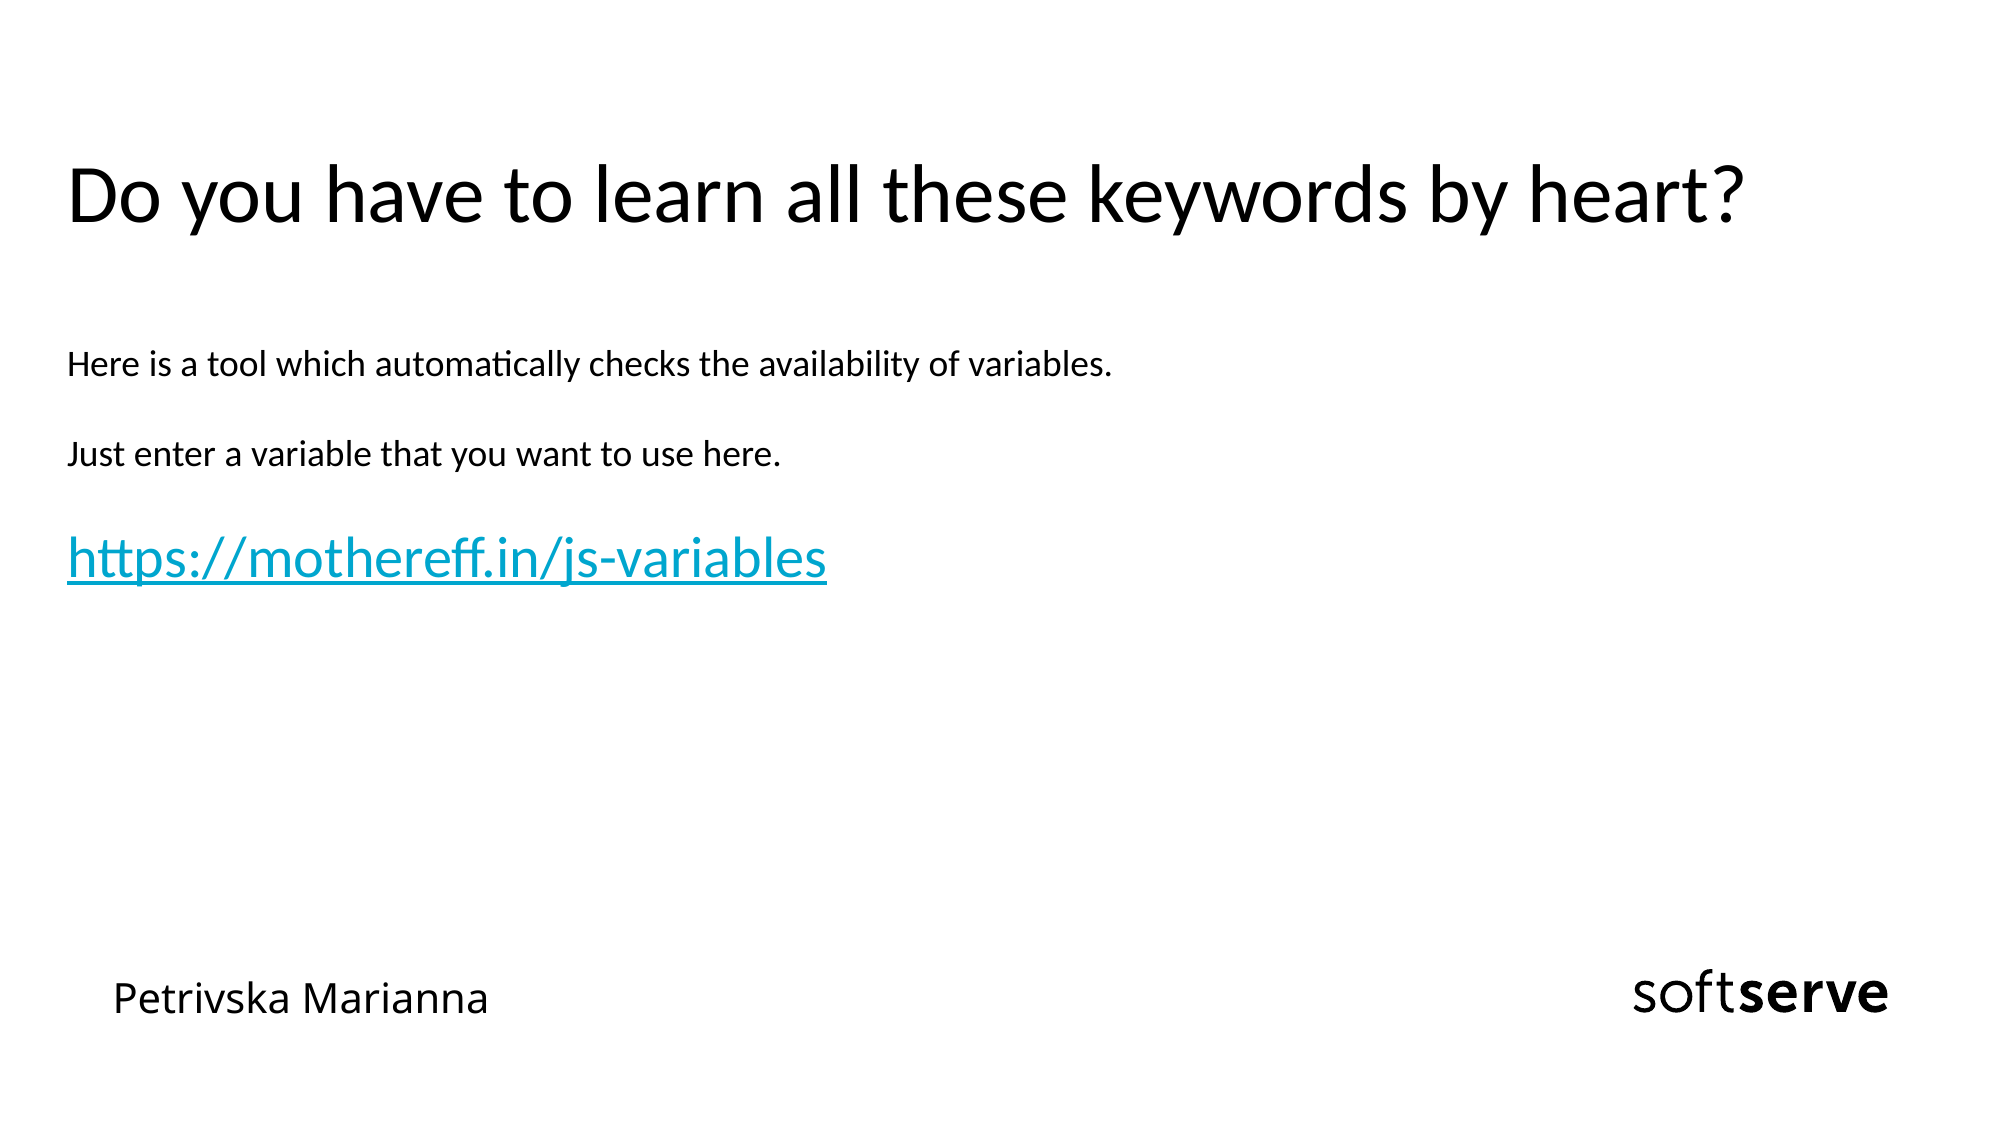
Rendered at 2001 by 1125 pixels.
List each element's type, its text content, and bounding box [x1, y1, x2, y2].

list Petrivska Marianna [112, 970, 682, 1019]
text_box Do you have to learn all these keywords by heart? Here is a tool which automatically checks the availability of variables. Just enter a variable that you want to use here. https://mothereff.in/js-variables [52, 32, 1942, 797]
title [6, 0, 1782, 779]
